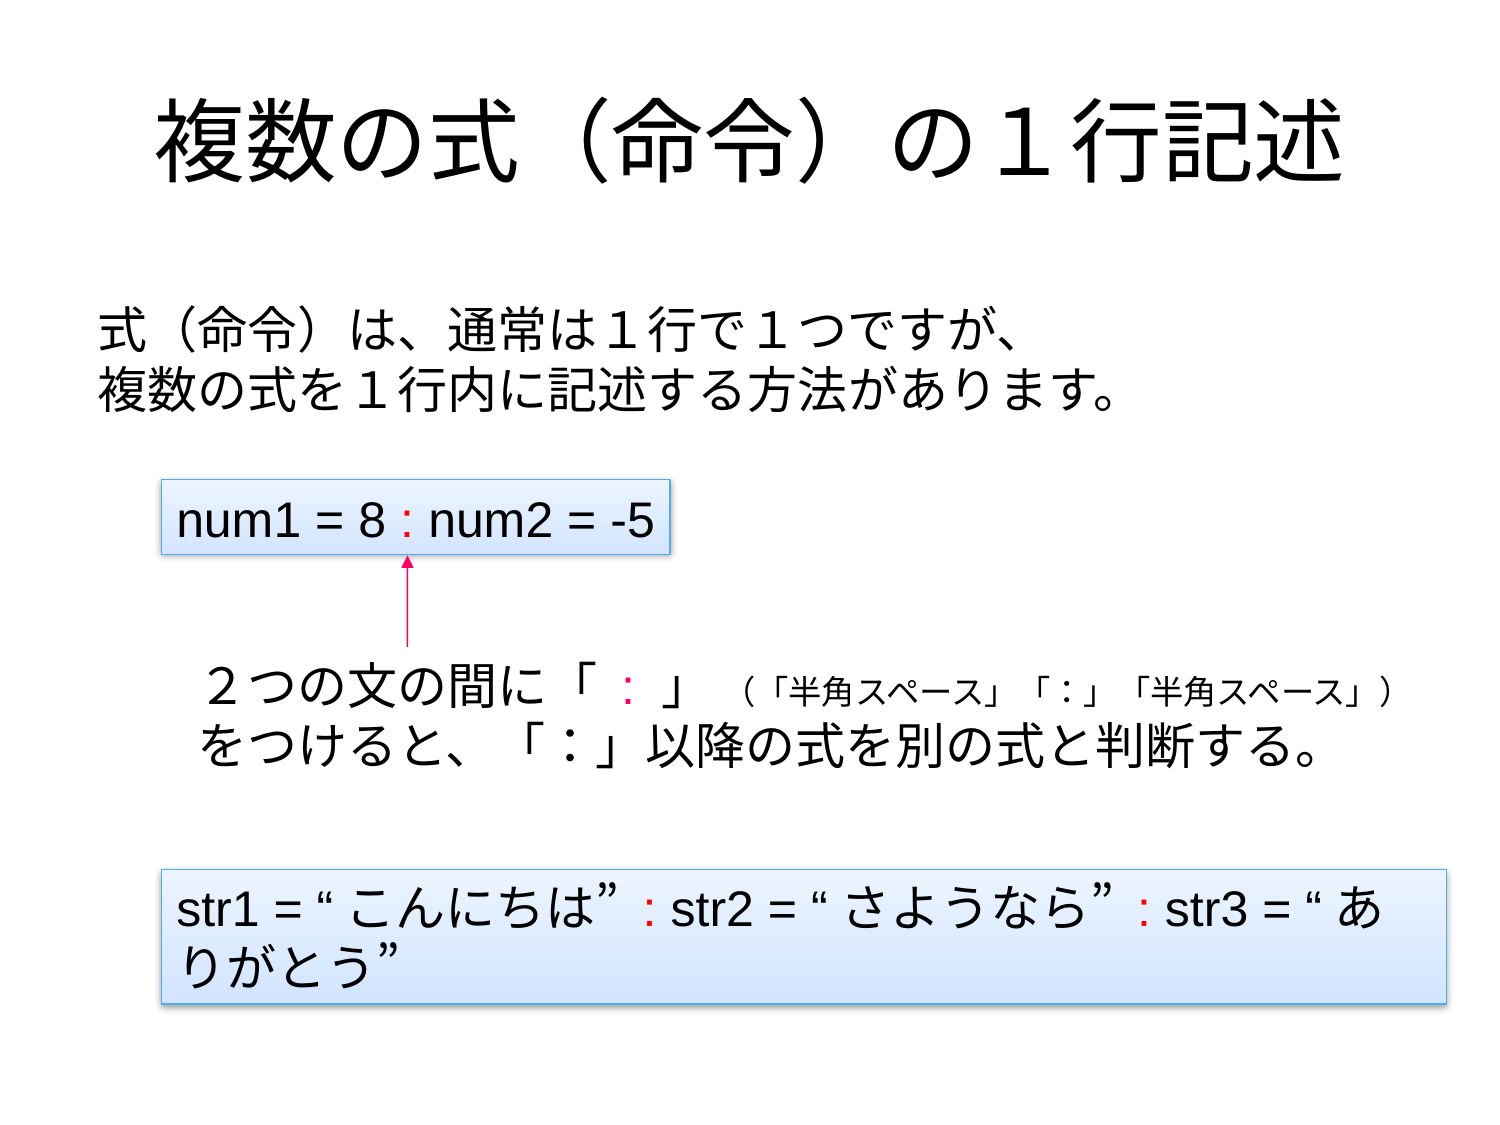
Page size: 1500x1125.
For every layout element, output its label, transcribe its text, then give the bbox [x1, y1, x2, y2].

title 複数の式（命令）の１行記述 [75, 45, 1425, 233]
text_box str1 = “こんにちは” : str2 = “さようなら” : str3 = “ありがとう” [161, 869, 1447, 1005]
text_box num1 = 8 : num2 = -5 [161, 479, 671, 555]
text_box ２つの文の間に「 : 」 （「半角スペース」「：」「半角スペース」）をつけると、「：」以降の式を別の式と判断する。 [183, 646, 1447, 782]
text_box [401, 555, 414, 646]
text_box 式（命令）は、通常は１行で１つですが、 複数の式を１行内に記述する方法があります。 [82, 290, 1158, 426]
